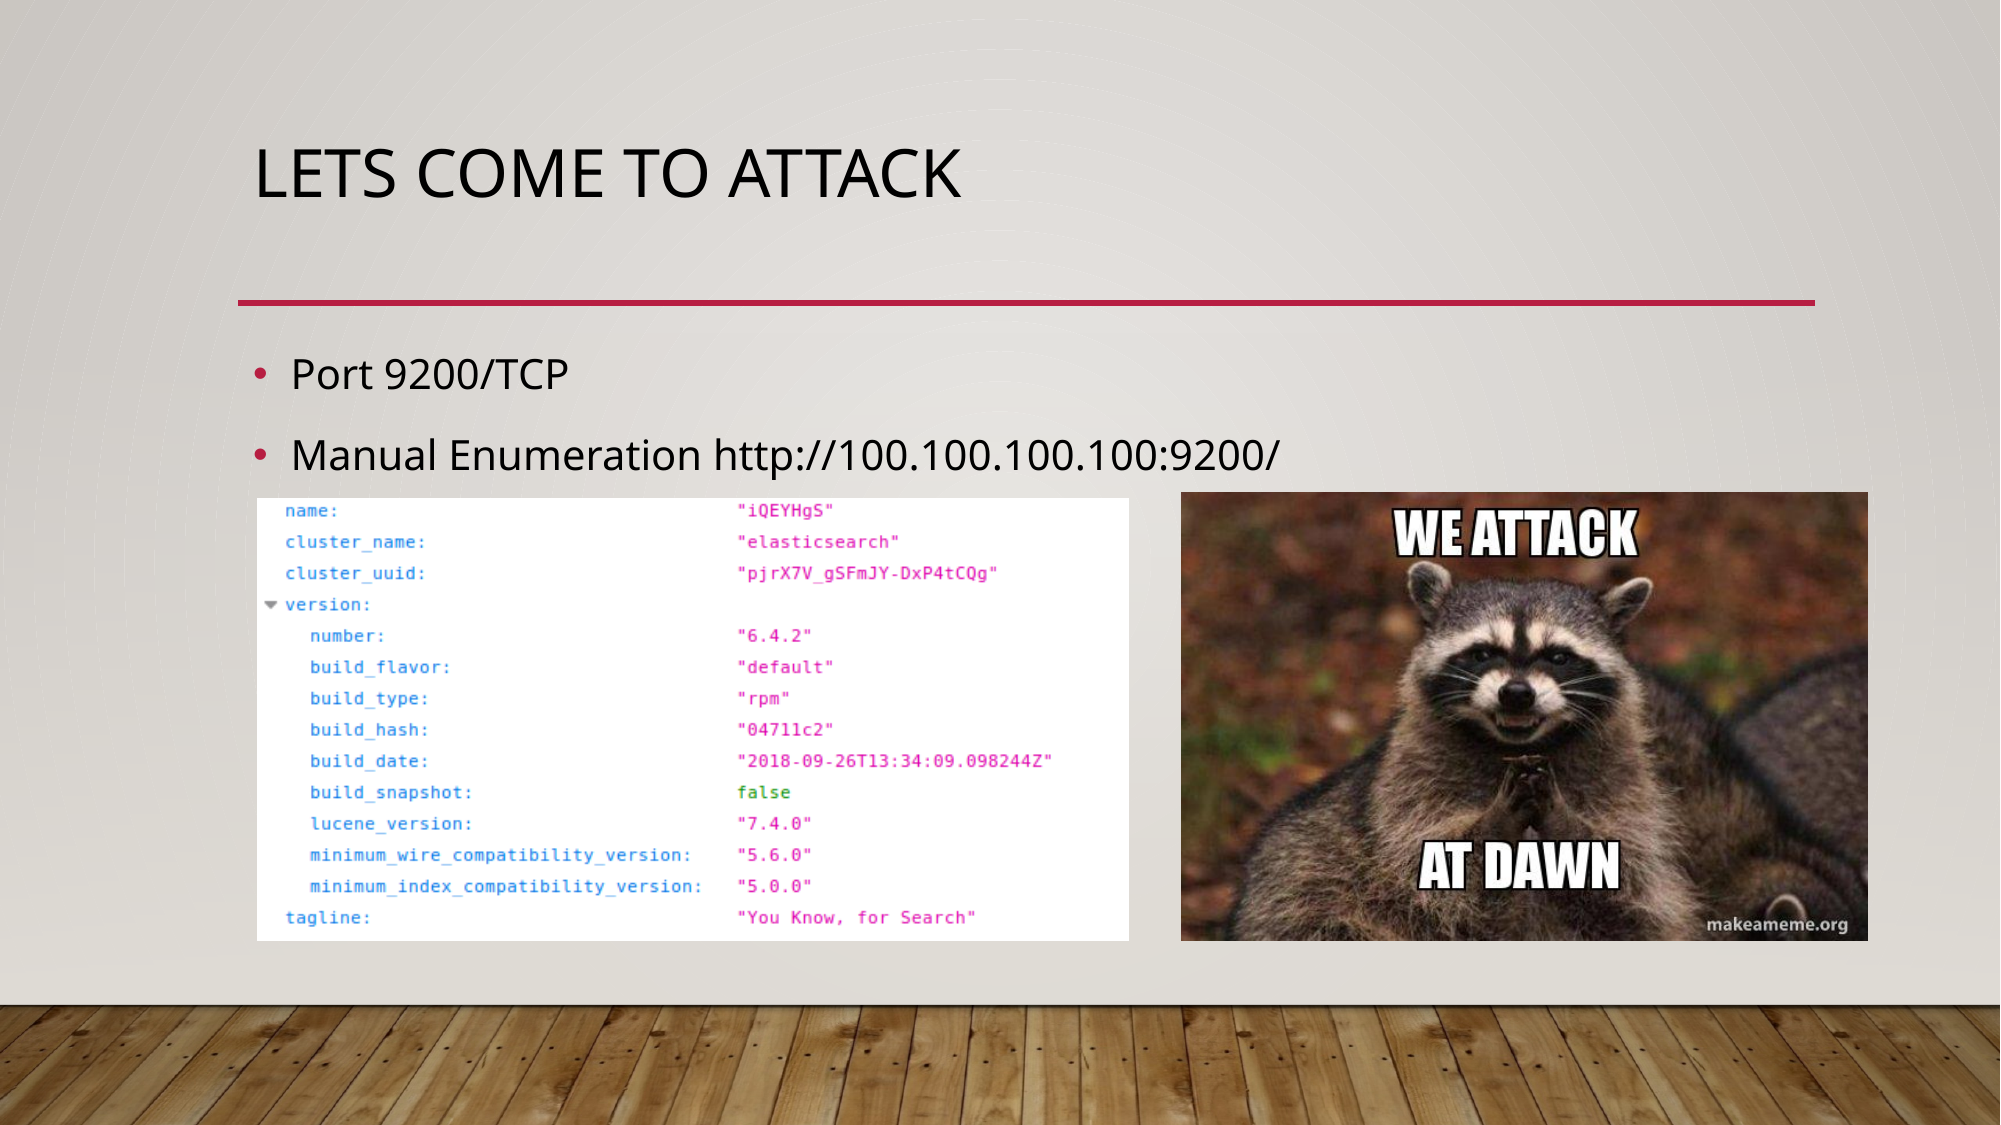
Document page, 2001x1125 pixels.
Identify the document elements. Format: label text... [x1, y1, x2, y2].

picture [1180, 492, 1869, 941]
picture [0, 1005, 2000, 1125]
picture [256, 497, 1130, 941]
list Port 9200/TCP Manual Enumeration http://100.100.100.100:9200/ [238, 330, 1814, 897]
title Lets Come to Attack [238, 131, 1814, 305]
